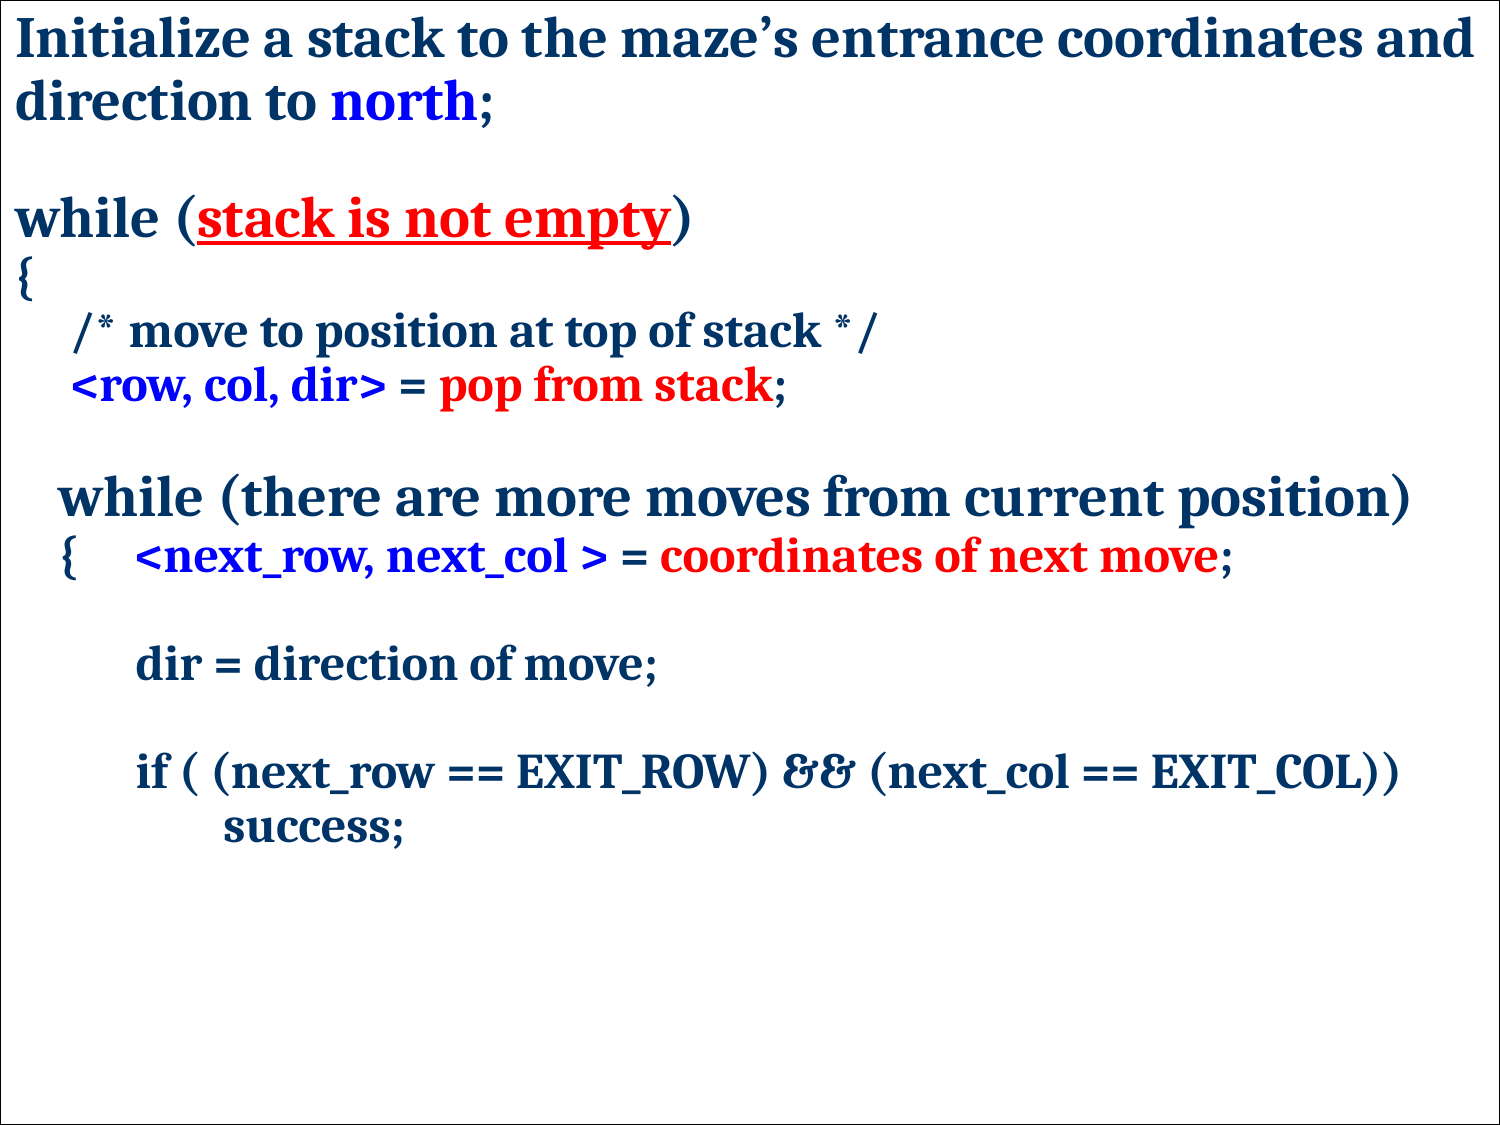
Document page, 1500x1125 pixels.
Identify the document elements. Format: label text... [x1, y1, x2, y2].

title Initialize a stack to the maze’s entrance coordinates and direction to north; while (stack is not empty) { /* move to position at top of stack */ <row, col, dir> = pop from stack; while (there are more moves from current position) { <next_row, next_col > = coordinates of next move; dir = direction of move; if ( (next_row == EXIT_ROW) && (next_col == EXIT_COL)) success; [0, 0, 1500, 1125]
